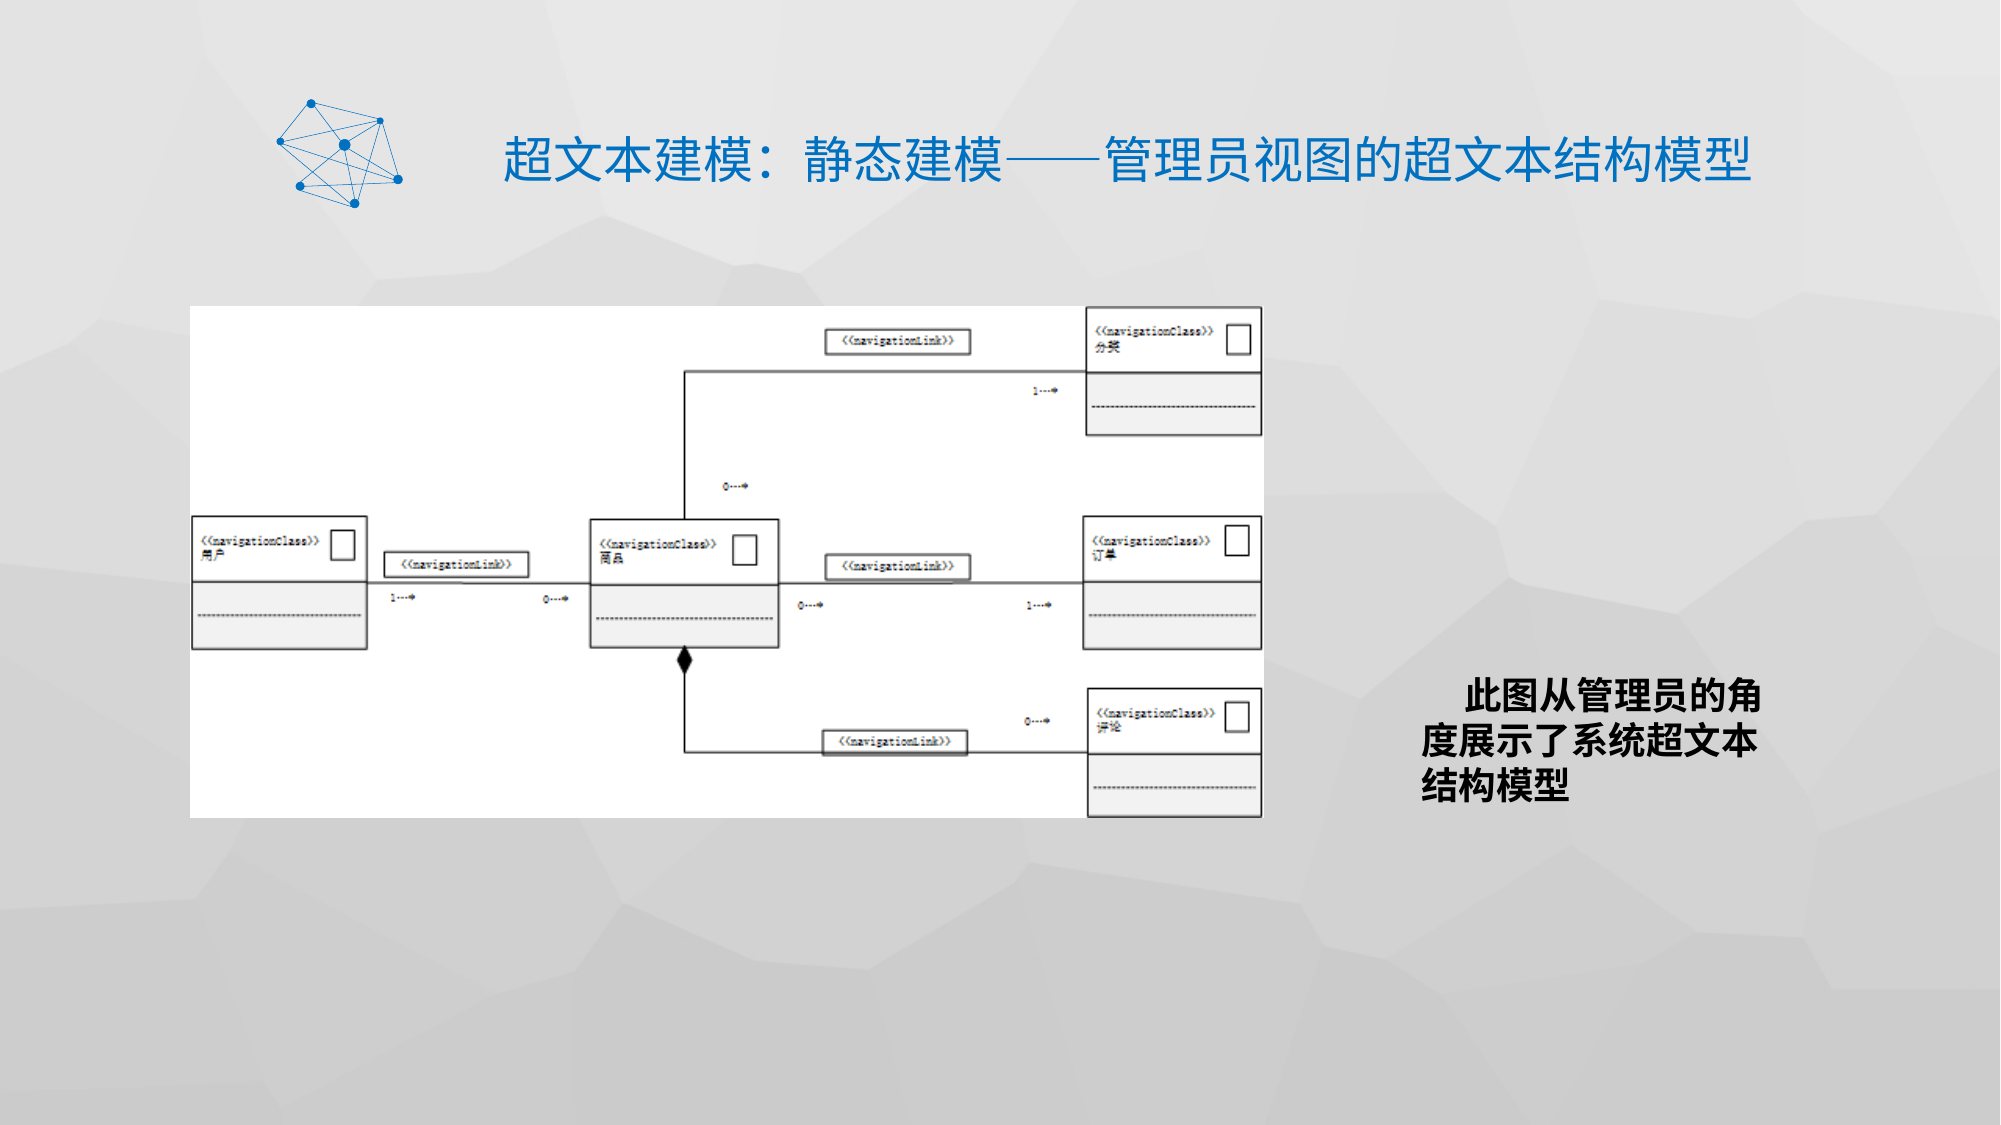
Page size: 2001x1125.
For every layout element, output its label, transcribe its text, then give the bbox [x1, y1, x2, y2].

text_box 超文本建模：静态建模——管理员视图的超文本结构模型 [488, 121, 1890, 197]
text_box 此图从管理员的角度展示了系统超文本结构模型 [1406, 664, 1810, 814]
picture [0, 0, 2001, 1125]
